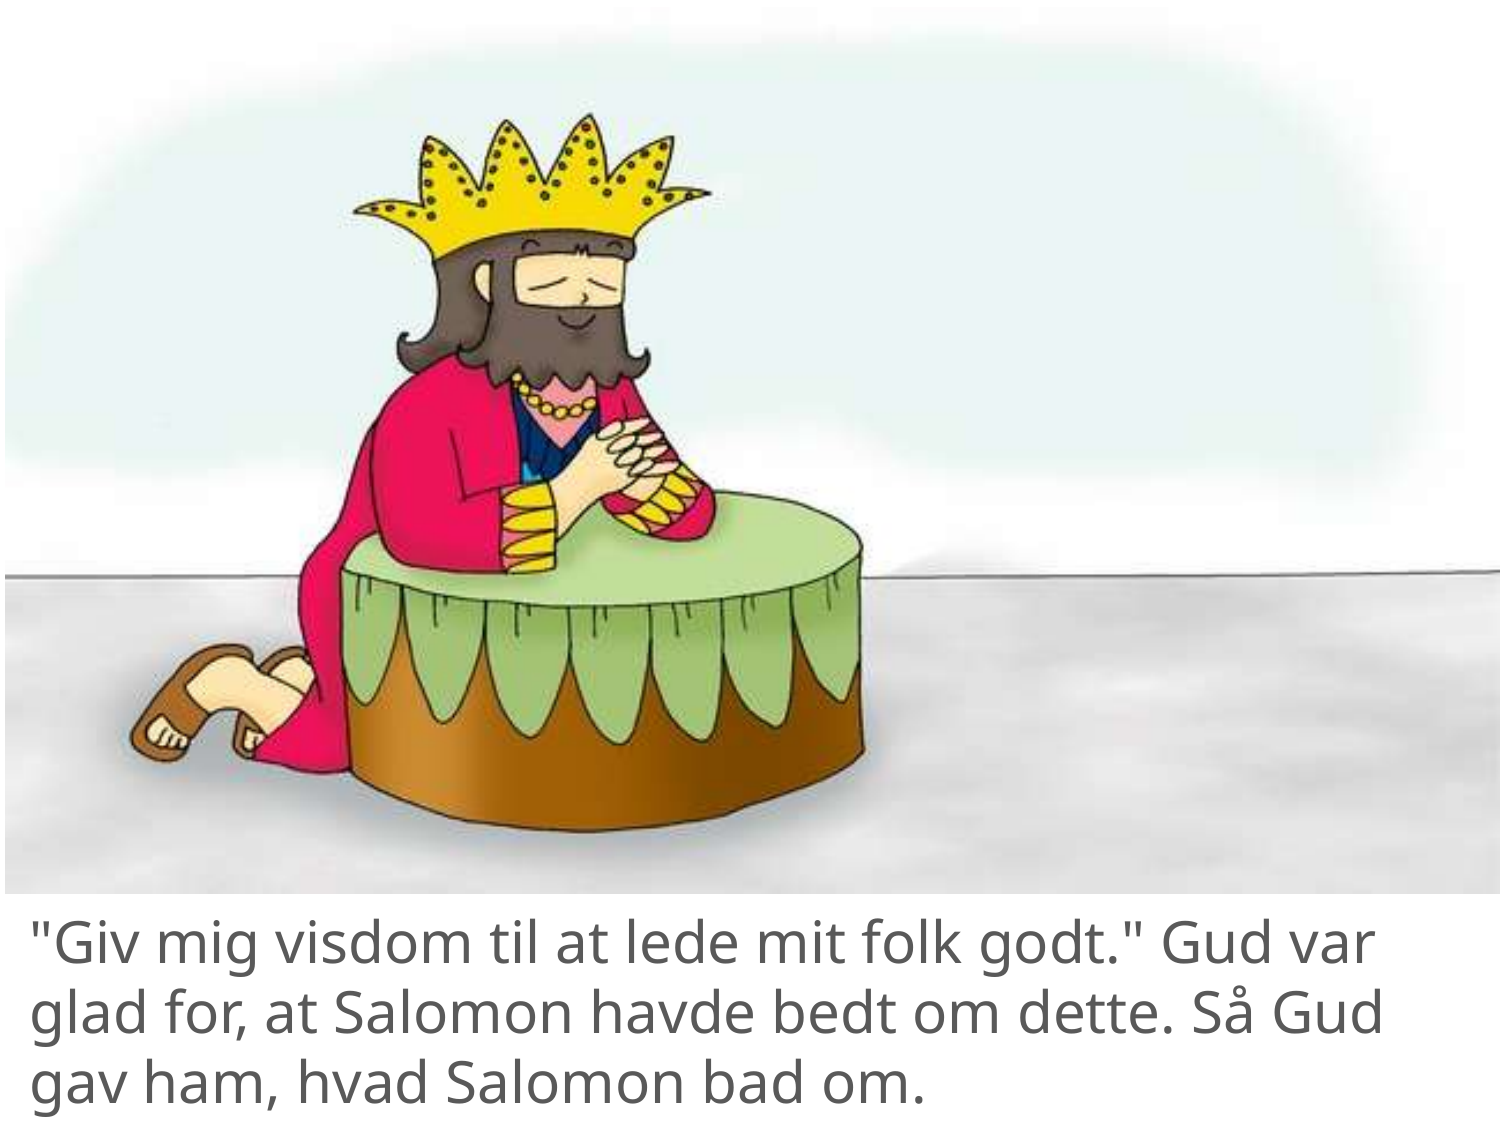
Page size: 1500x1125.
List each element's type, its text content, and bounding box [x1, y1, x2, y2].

picture [5, 6, 1500, 894]
text_box "Giv mig visdom til at lede mit folk godt." Gud var glad for, at Salomon havde bedt om dette. Så Gud gav ham, hvad Salomon bad om. [14, 900, 1486, 1123]
